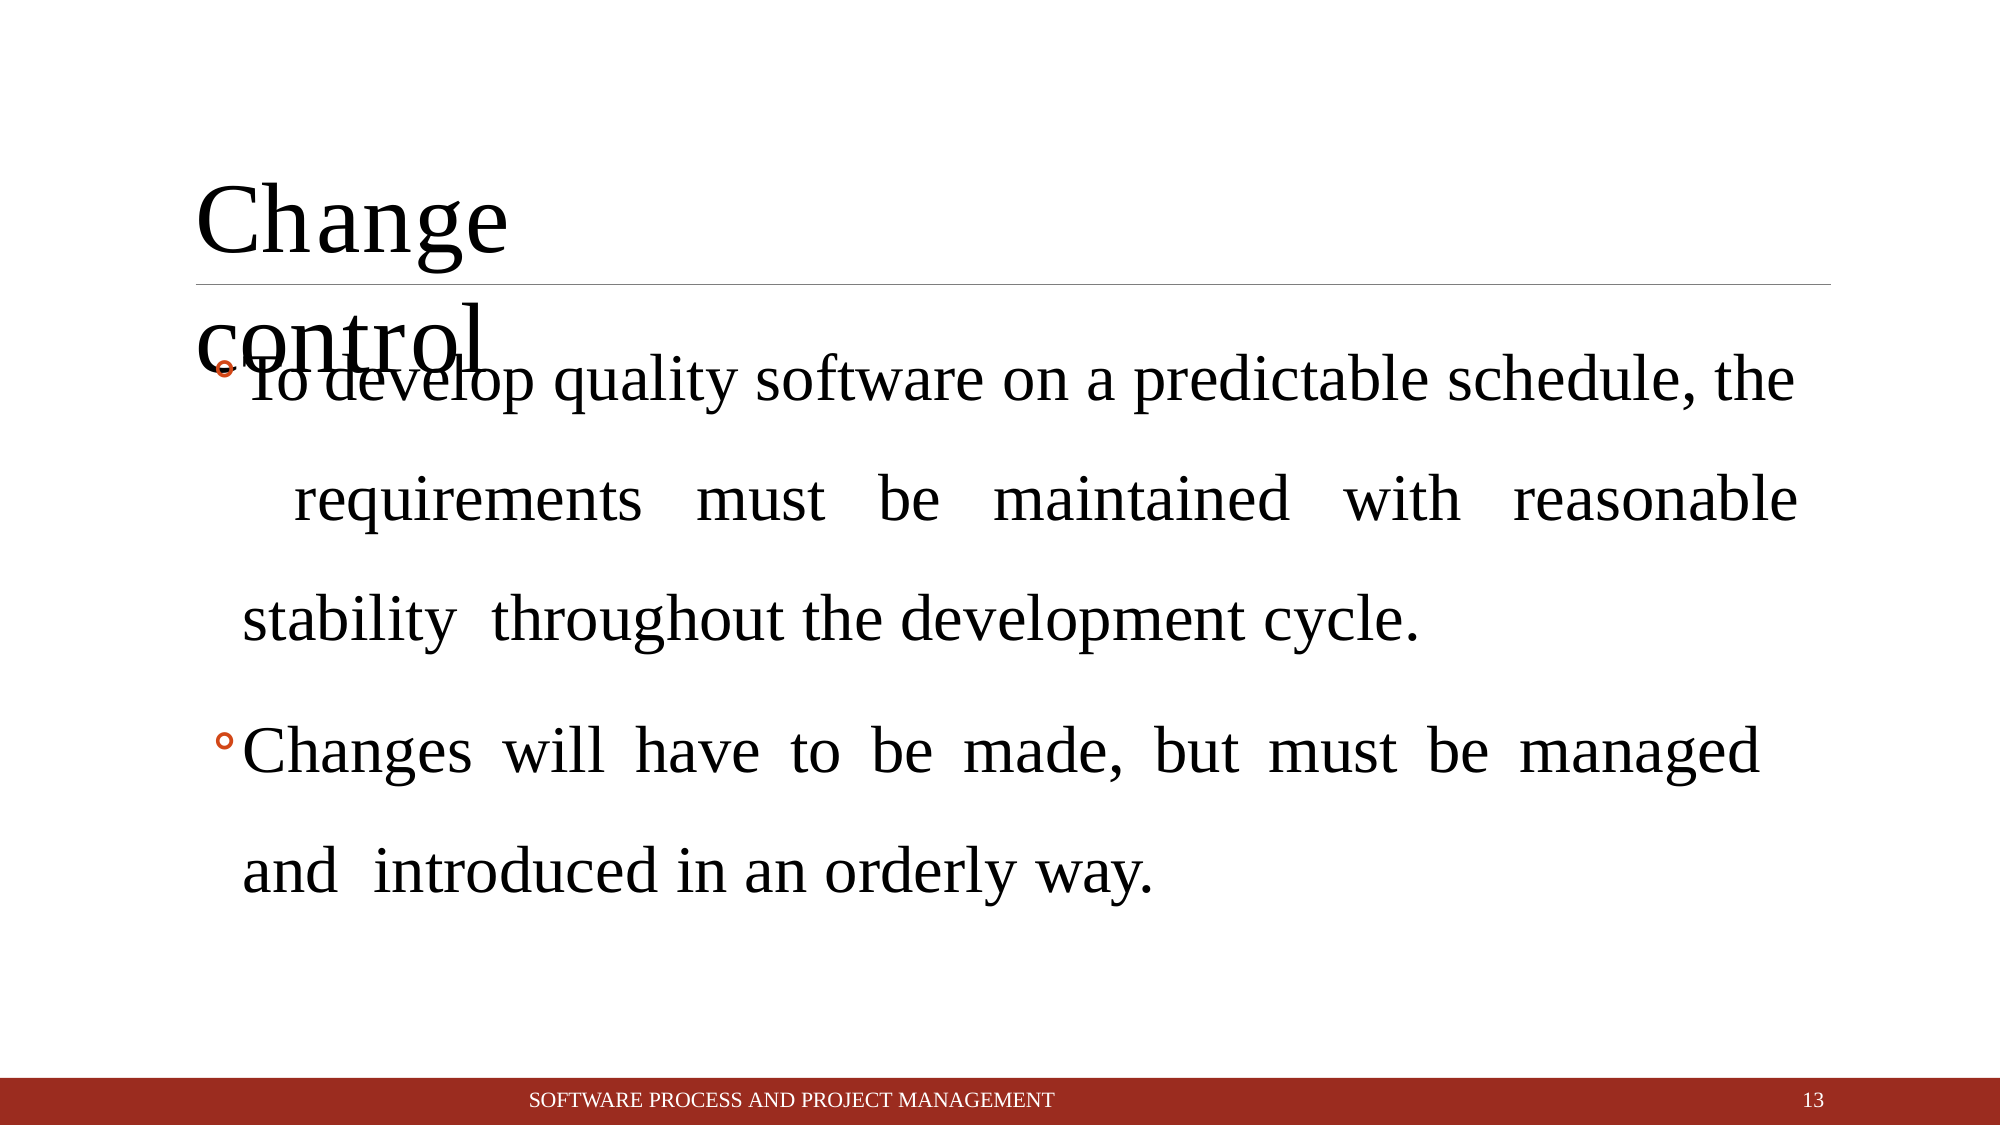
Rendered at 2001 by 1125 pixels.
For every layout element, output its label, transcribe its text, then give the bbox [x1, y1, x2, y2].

text_box To develop quality software on a predictable schedule, the requirements must be maintained with reasonable stability throughout the development cycle. Changes will have to be made, but must be managed and introduced in an orderly way. [210, 291, 1801, 906]
footer SOFTWARE PROCESS AND PROJECT MANAGEMENT [526, 1085, 1065, 1125]
slide_number 10 [1796, 1085, 1831, 1125]
title Change control [192, 150, 789, 393]
